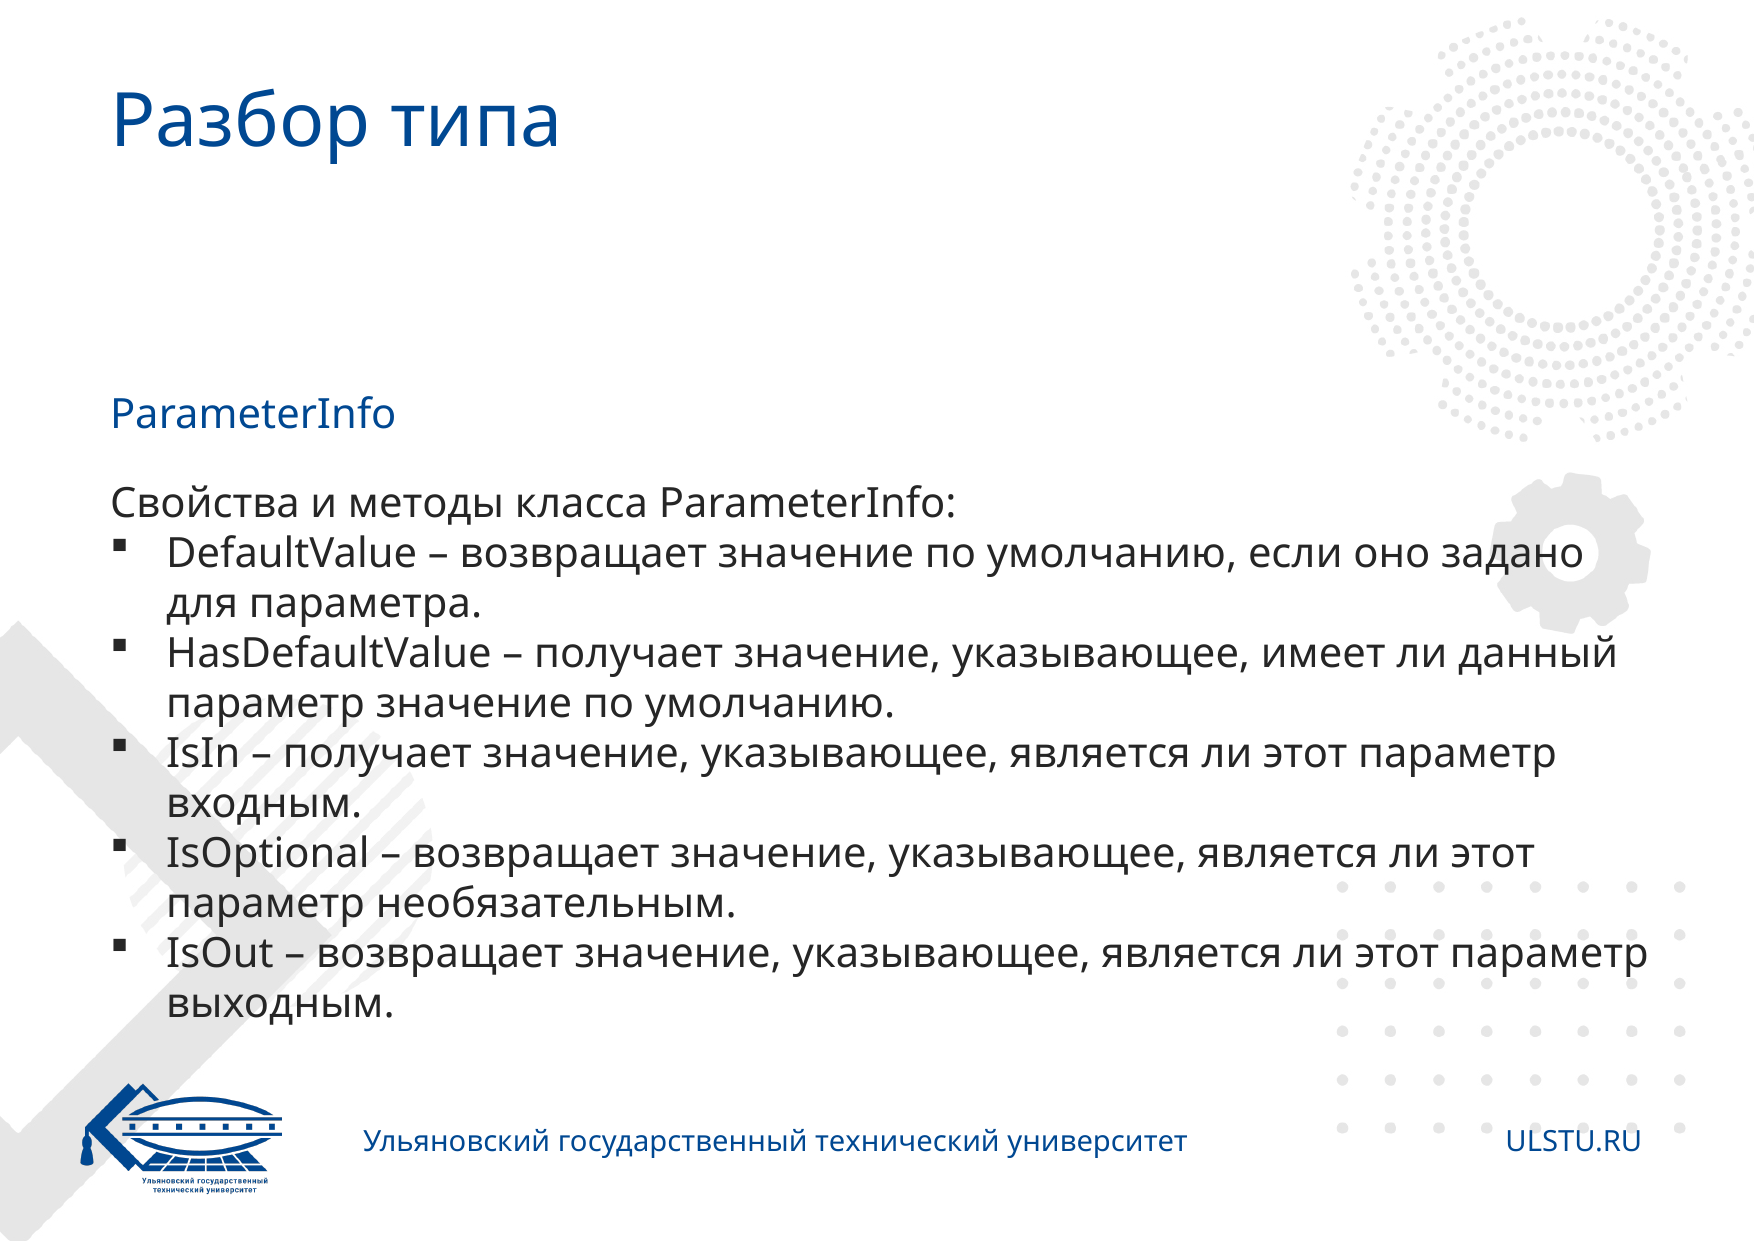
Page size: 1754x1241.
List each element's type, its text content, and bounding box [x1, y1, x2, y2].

text_box ParameterInfo [95, 379, 1682, 468]
text_box Ульяновский государственный технический университет [348, 1114, 1278, 1174]
text_box ULSTU.RU [1490, 1114, 1700, 1174]
picture [0, 0, 1754, 1241]
text_box Разбор типа [95, 64, 1682, 183]
text_box Свойства и методы класса ParameterInfo: DefaultValue – возвращает значение по умолчанию, если оно задано для параметра. HasDefaultValue – получает значение, указывающее, имеет ли данный параметр значение по умолчанию. IsIn – получает значение, указывающее, является ли этот параметр входным. IsOptional – возвращает значение, указывающее, является ли этот параметр необязательным. IsOut – возвращает значение, указывающее, является ли этот параметр выходным. [95, 468, 1682, 941]
